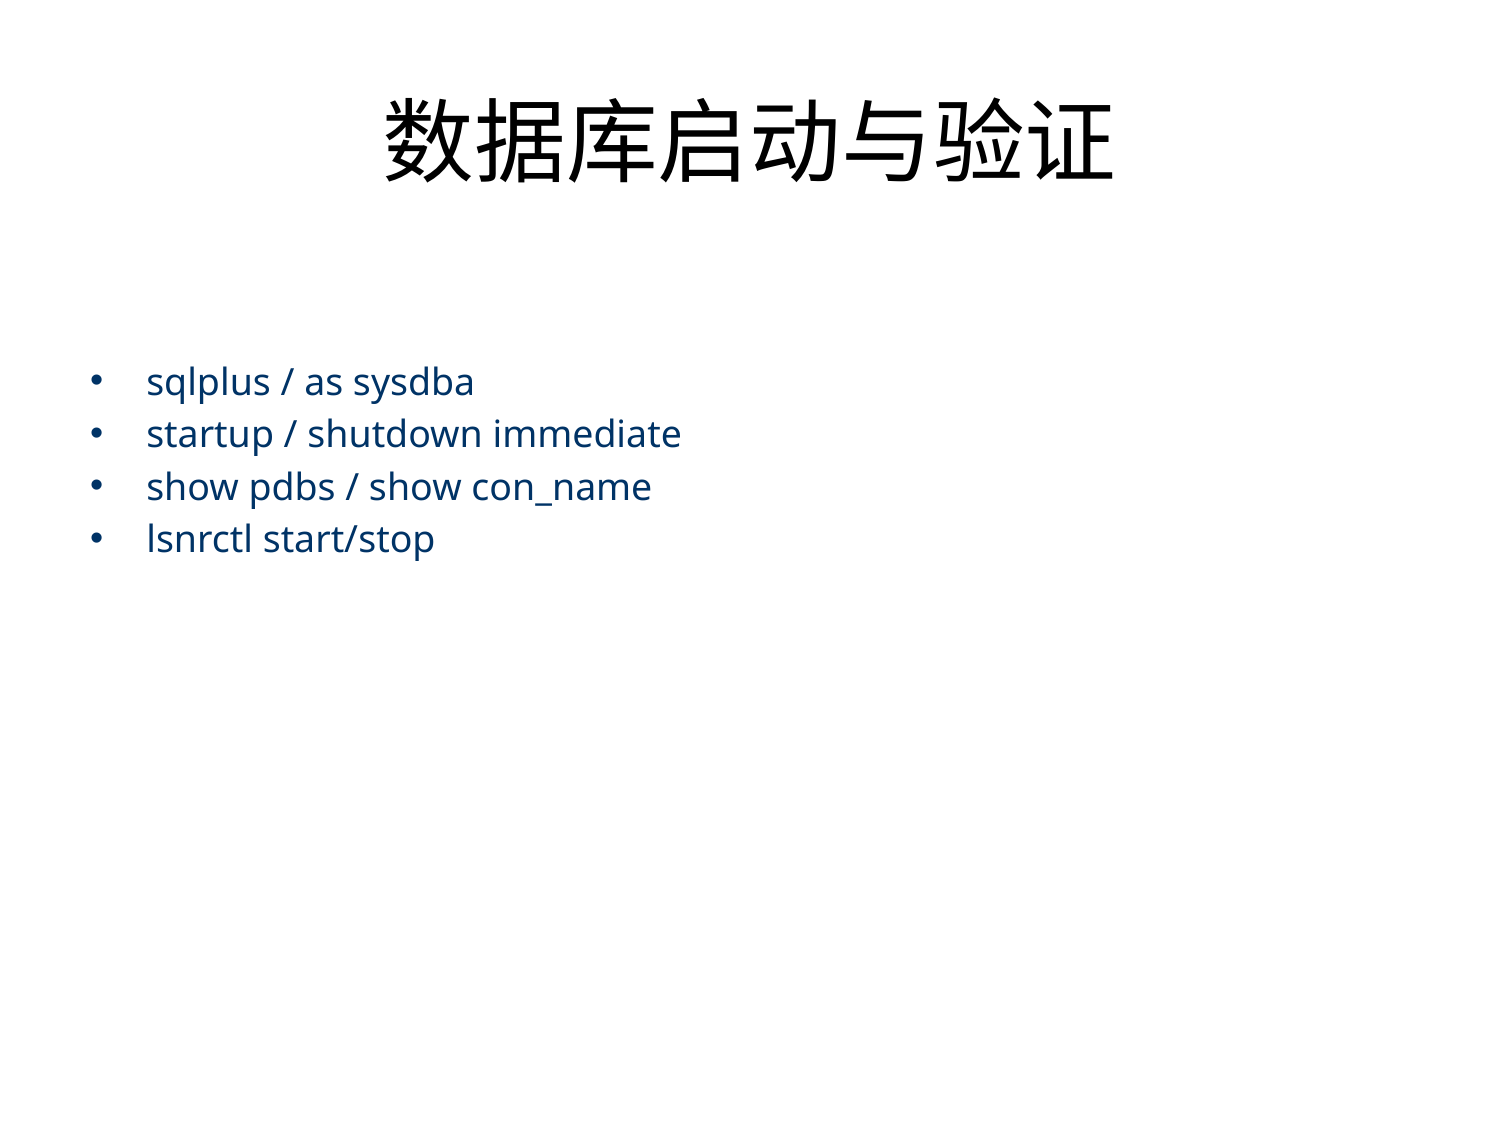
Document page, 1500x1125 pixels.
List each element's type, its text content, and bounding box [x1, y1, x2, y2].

title 数据库启动与验证 [75, 45, 1425, 233]
list sqlplus / as sysdba startup / shutdown immediate show pdbs / show con_name lsnrctl start/stop [75, 262, 1425, 1005]
